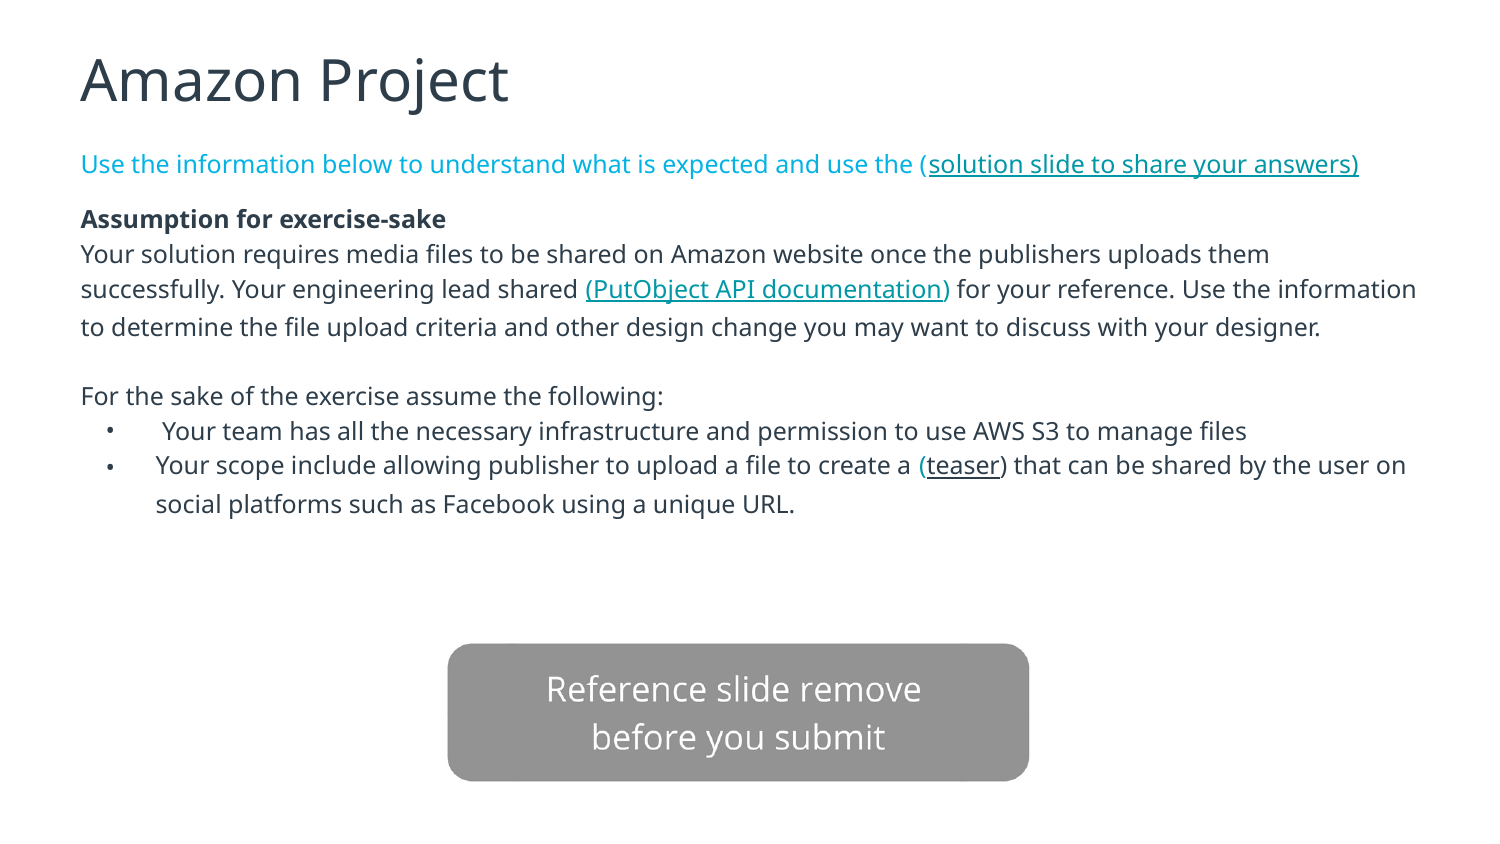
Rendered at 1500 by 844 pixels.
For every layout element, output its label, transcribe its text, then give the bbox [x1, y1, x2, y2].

list Use the information below to understand what is expected and use the (solution slide to share your answers) [75, 137, 1425, 189]
picture [442, 638, 1032, 787]
list Assumption for exercise-sake Your solution requires media files to be shared on Amazon website once the publishers uploads them successfully. Your engineering lead shared (PutObject API documentation) for your reference. Use the information to determine the file upload criteria and other design change you may want to discuss with your designer. For the sake of the exercise assume the following: Your team has all the necessary infrastructure and permission to use AWS S3 to manage files Your scope include allowing publisher to upload a file to create a (teaser) that can be shared by the user on social platforms such as Facebook using a unique URL. [75, 193, 1425, 663]
title Amazon Project [75, 37, 1425, 136]
